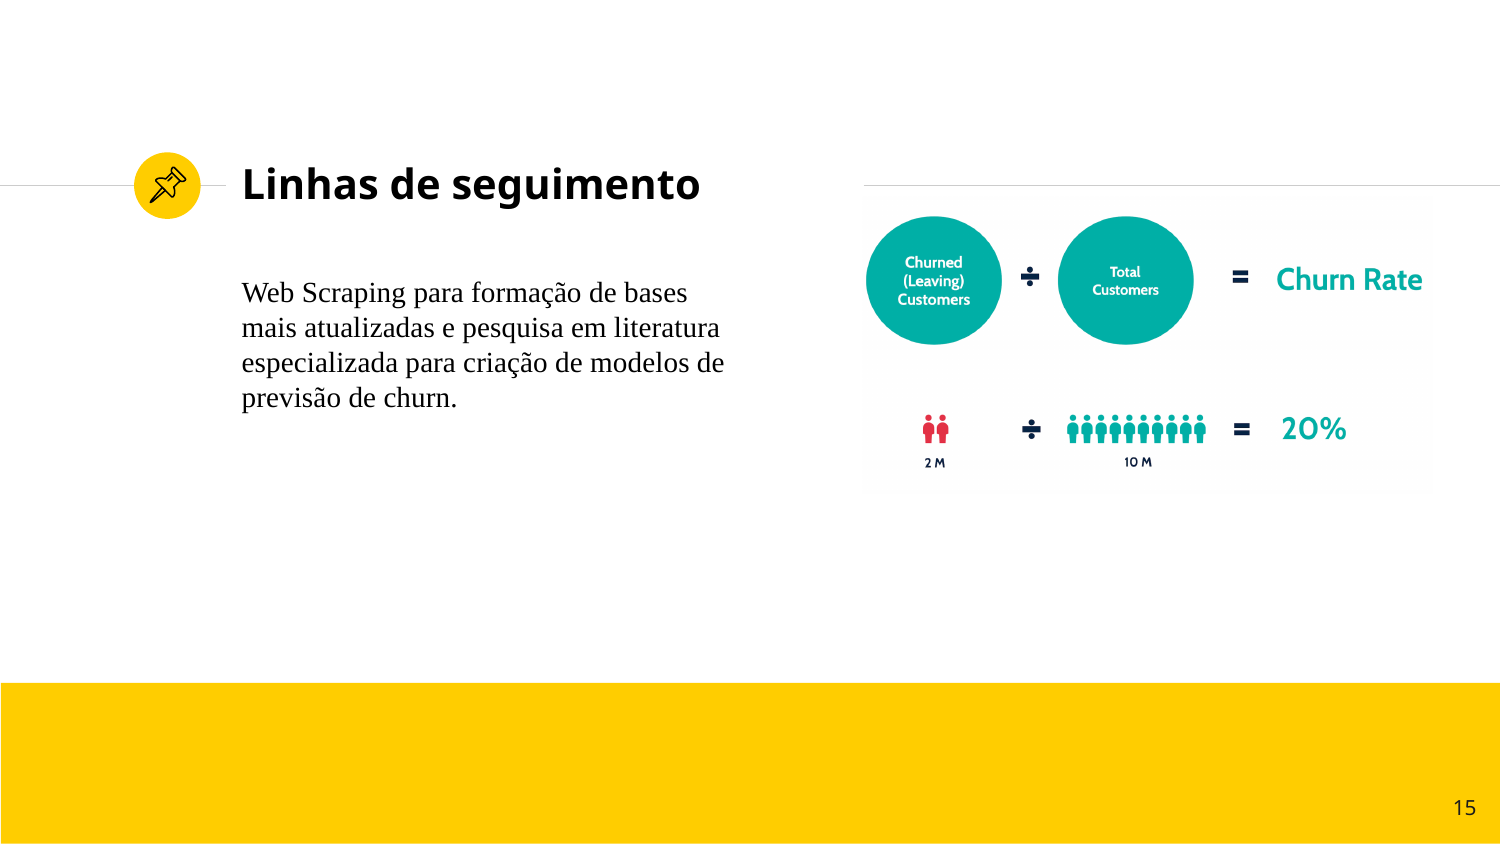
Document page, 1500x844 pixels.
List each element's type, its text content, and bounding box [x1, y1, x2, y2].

title Linhas de seguimento [226, 146, 863, 219]
text_box [0, 682, 1500, 844]
text_box Web Scraping para formação de bases mais atualizadas e pesquisa em literatura especializada para criação de modelos de previsão de churn. [226, 258, 756, 485]
picture [862, 196, 1433, 494]
slide_number 15 [1401, 779, 1492, 844]
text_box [150, 166, 186, 203]
